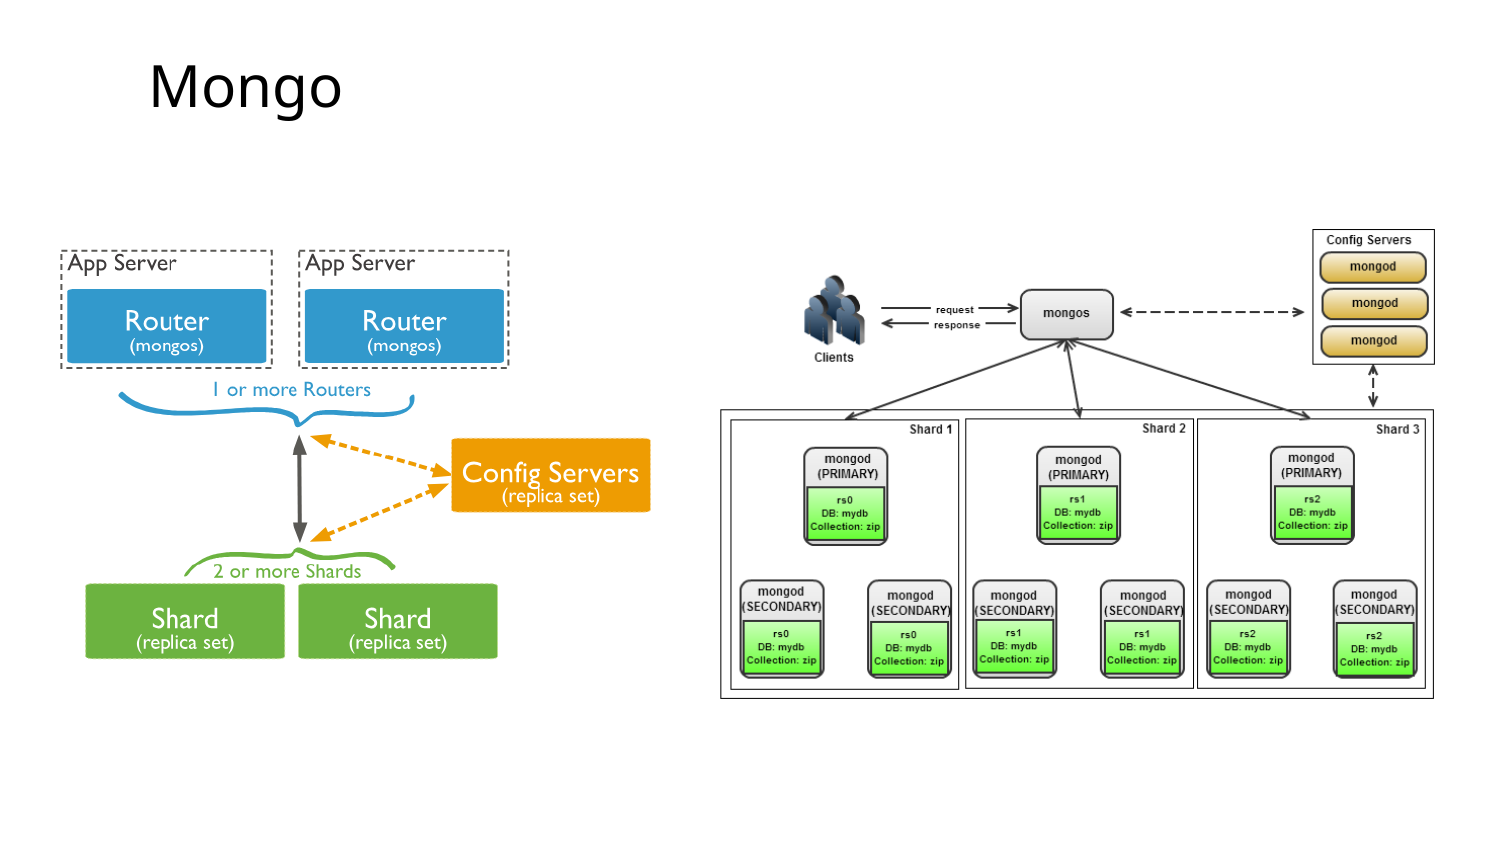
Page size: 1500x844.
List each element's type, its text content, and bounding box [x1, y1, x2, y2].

text_box Mongo [0, 33, 493, 134]
picture [48, 237, 663, 674]
picture [691, 227, 1442, 705]
